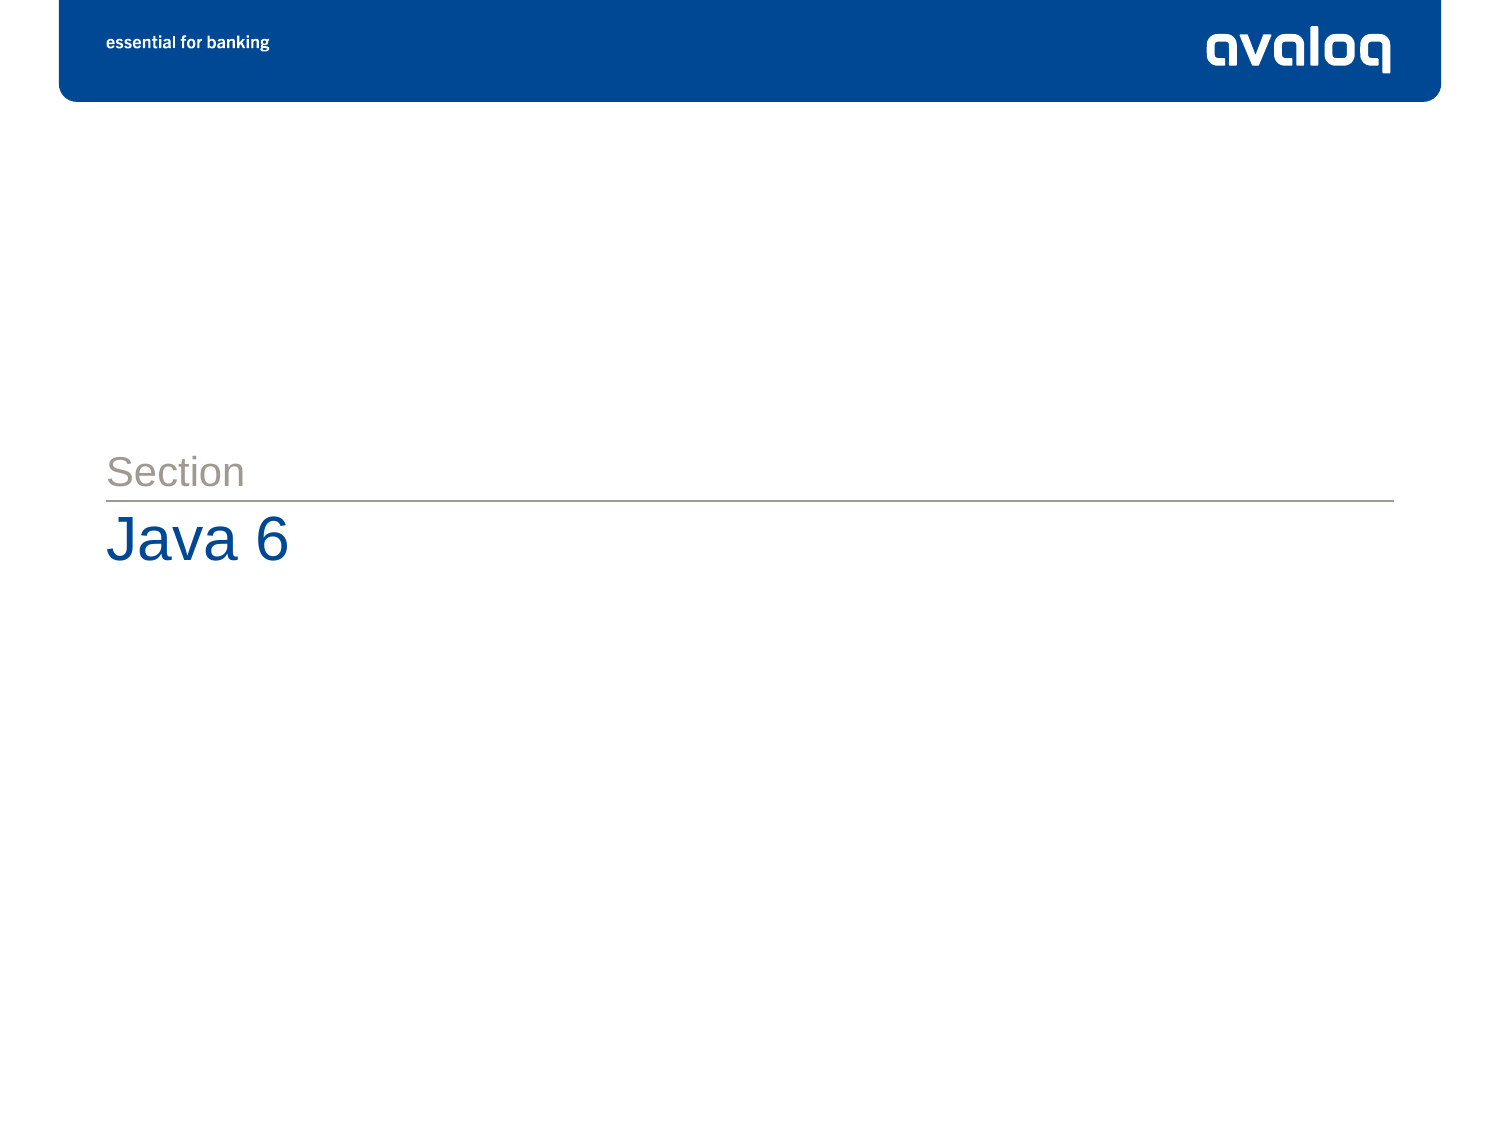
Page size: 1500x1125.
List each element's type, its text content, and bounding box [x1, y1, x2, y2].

list Section [105, 444, 1394, 498]
list Java 6 [105, 498, 1394, 782]
